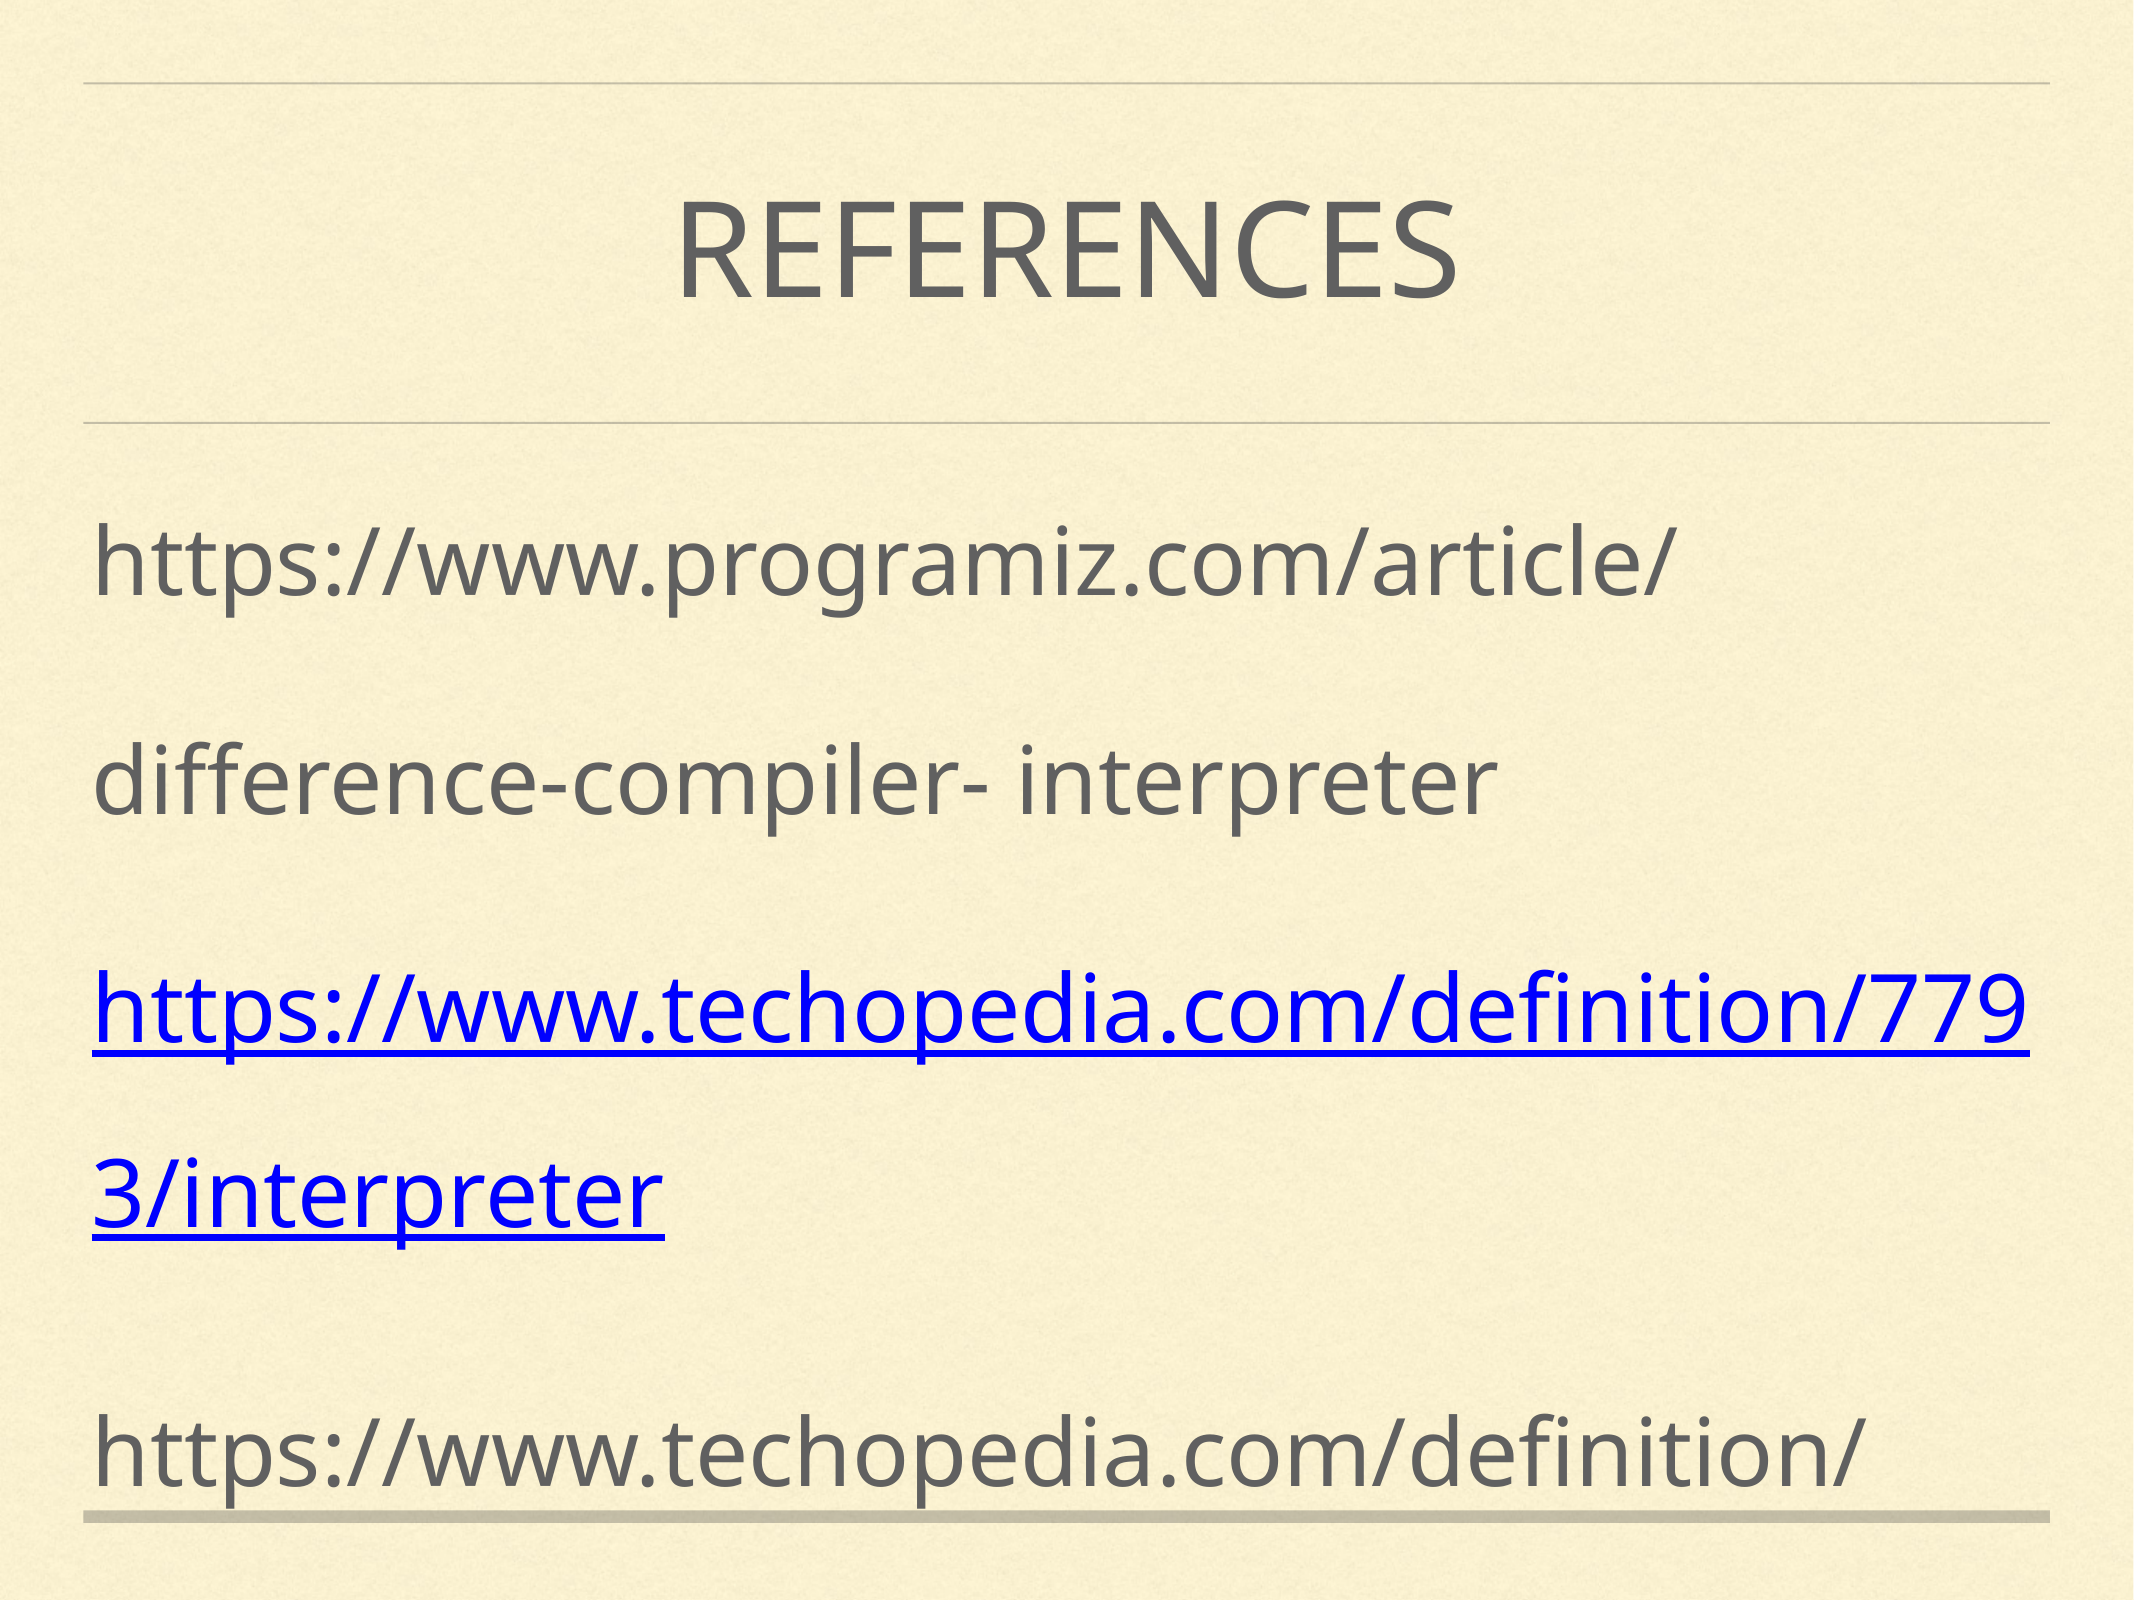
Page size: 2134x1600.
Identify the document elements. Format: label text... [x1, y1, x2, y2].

picture [0, 0, 2134, 1600]
list https://www.programiz.com/article/difference-compiler- interpreter https://www.techopedia.com/definition/7793/interpreter https://www.techopedia.com/definition/3912/compiler [82, 497, 2051, 1438]
title References [82, 97, 2051, 411]
